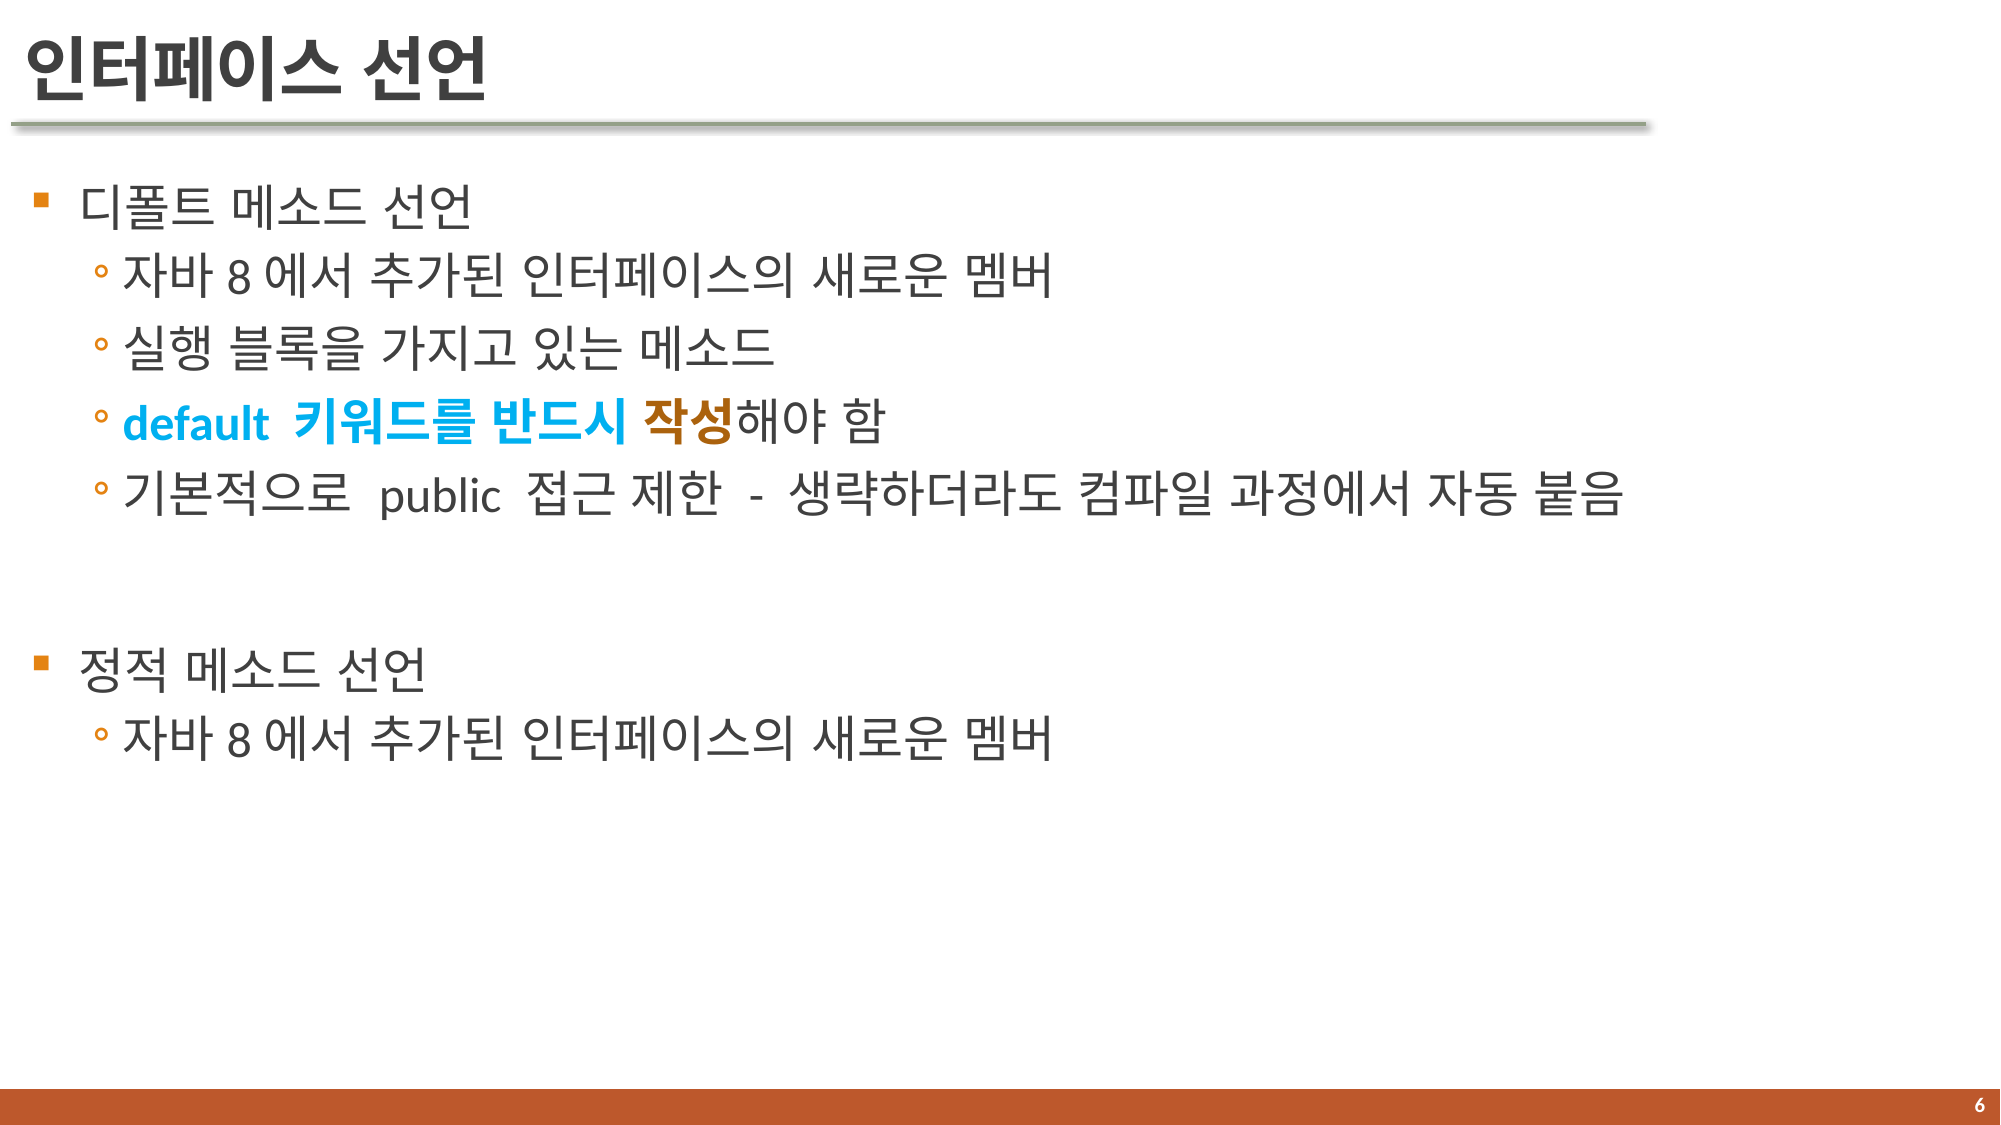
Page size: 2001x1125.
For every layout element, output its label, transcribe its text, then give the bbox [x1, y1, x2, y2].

slide_number 5 [1784, 1083, 2000, 1125]
title 인터페이스 선언 [9, 17, 1660, 118]
list 디폴트 메소드 선언 자바8에서 추가된 인터페이스의 새로운 멤버 실행 블록을 가지고 있는 메소드 default 키워드를 반드시 작성해야 함 기본적으로 public 접근 제한 - 생략하더라도 컴파일 과정에서 자동 붙음 정적 메소드 선언 자바8에서 추가된 인터페이스의 새로운 멤버 [29, 139, 1944, 1056]
